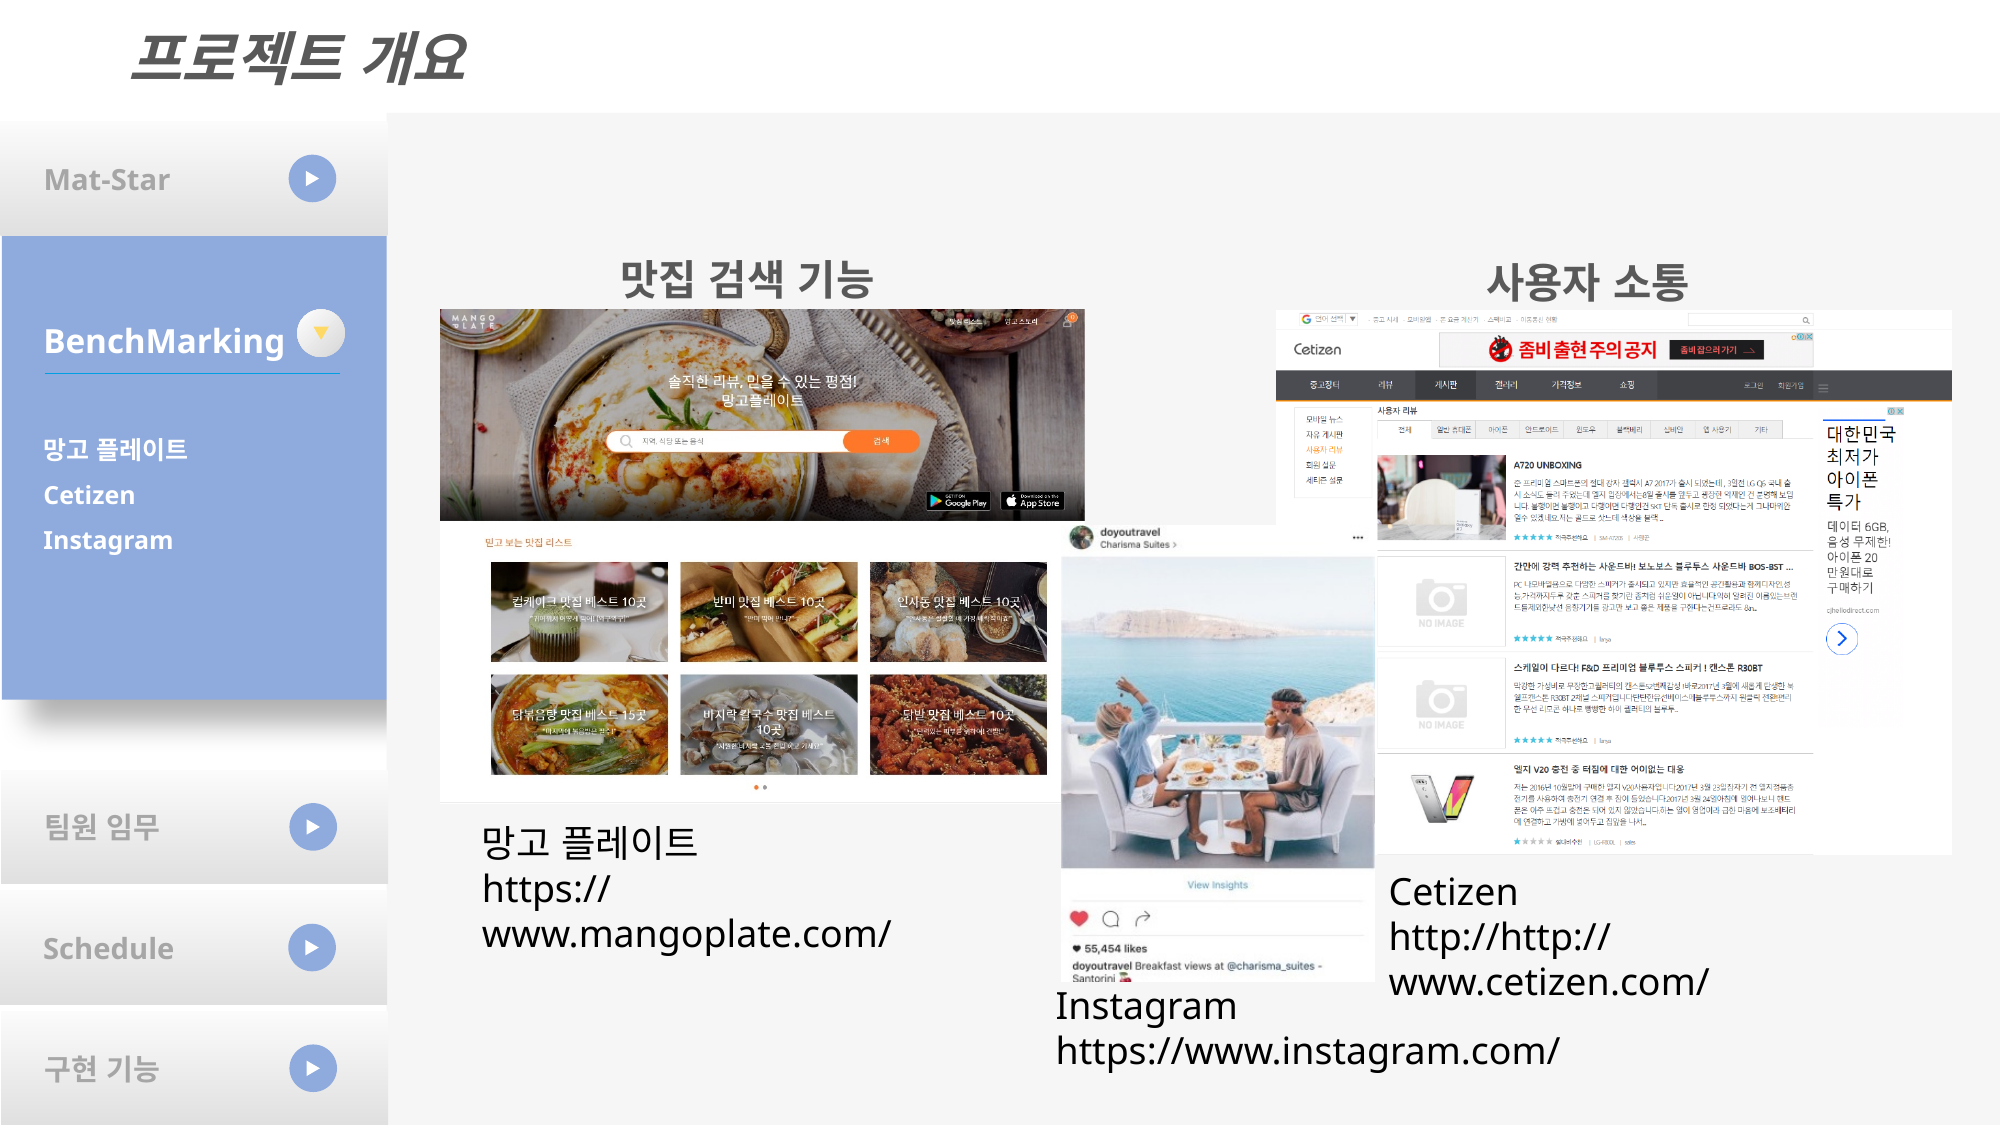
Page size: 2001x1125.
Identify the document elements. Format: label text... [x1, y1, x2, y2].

text_box [386, 112, 2000, 1125]
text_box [1040, 525, 1614, 1081]
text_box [0, 121, 388, 236]
text_box 프로젝트 개요 [113, 14, 1201, 100]
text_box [1, 770, 389, 884]
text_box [0, 890, 388, 1005]
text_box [1276, 310, 1952, 967]
list 맛집 검색 기능 [605, 252, 1034, 309]
text_box 사용자 소통 [1471, 254, 1900, 310]
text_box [440, 309, 1085, 919]
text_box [1, 1011, 389, 1125]
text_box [1, 234, 390, 700]
